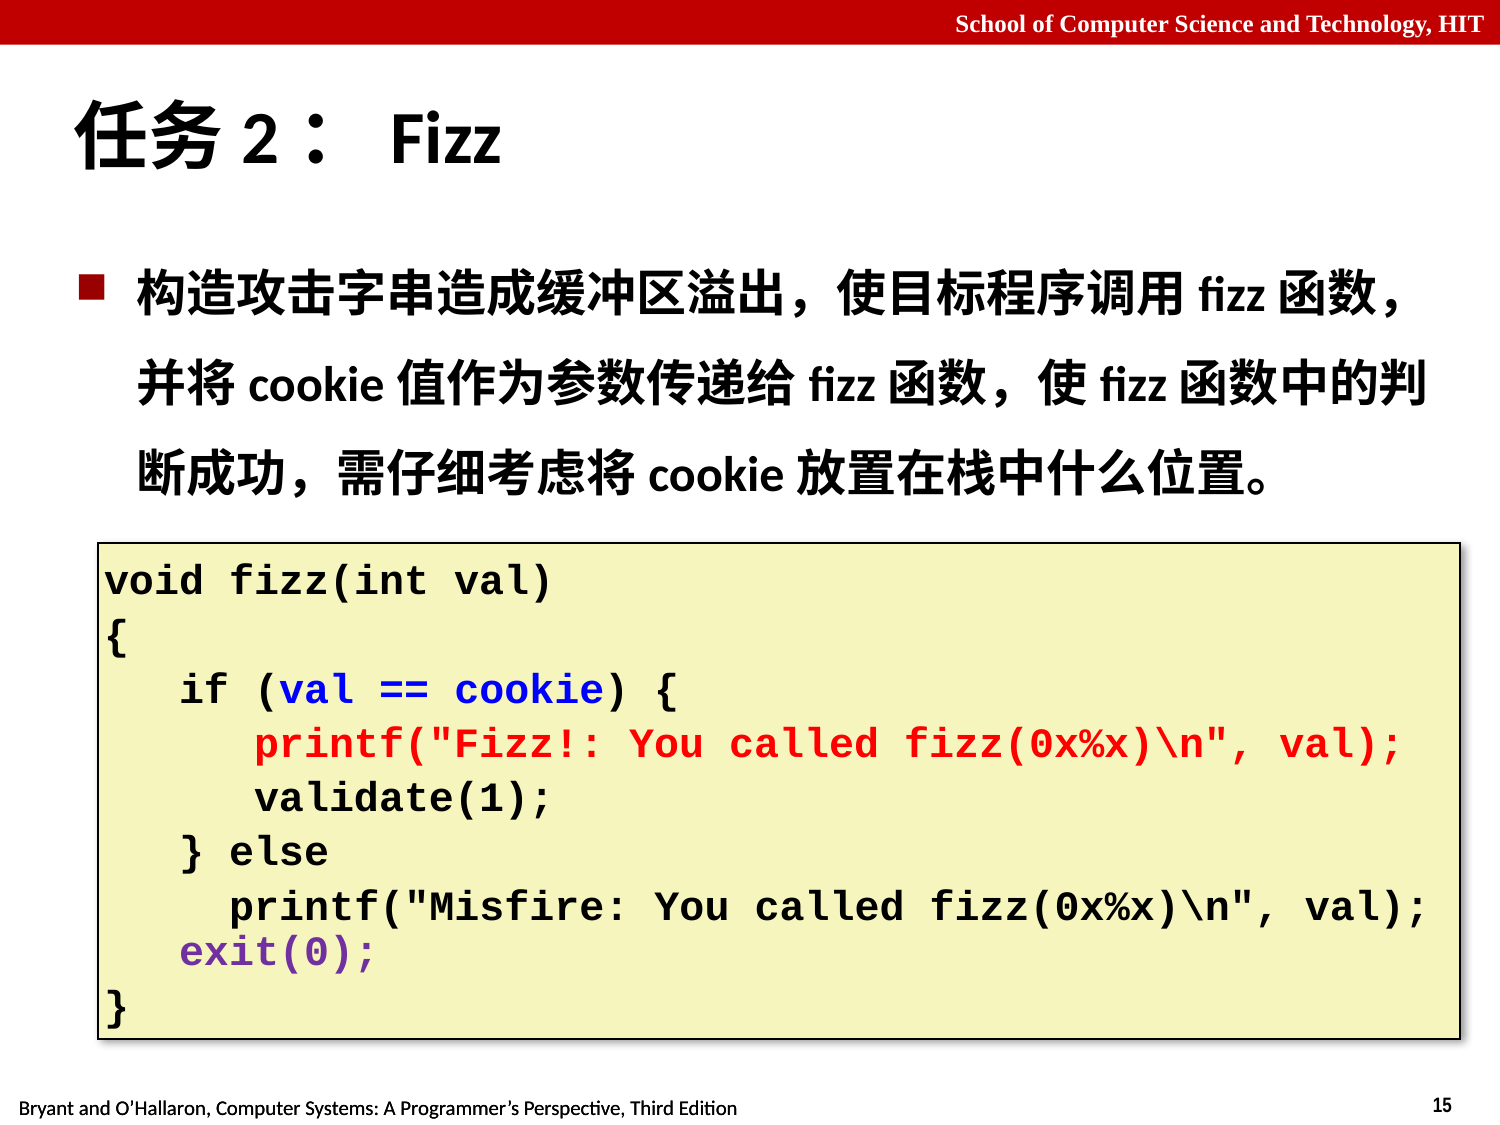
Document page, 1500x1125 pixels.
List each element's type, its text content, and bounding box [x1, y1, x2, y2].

list 构造攻击字串造成缓冲区溢出，使目标程序调用fizz函数，并将cookie值作为参数传递给fizz函数，使fizz函数中的判断成功，需仔细考虑将cookie放置在栈中什么位置。 [64, 223, 1476, 1040]
title 任务2：Fizz [58, 71, 1500, 197]
text_box void fizz(int val) { if (val == cookie) { printf("Fizz!: You called fizz(0x%x)\n", val); validate(1); } else printf("Misfire: You called fizz(0x%x)\n", val); exit(0); } [97, 542, 1461, 1040]
